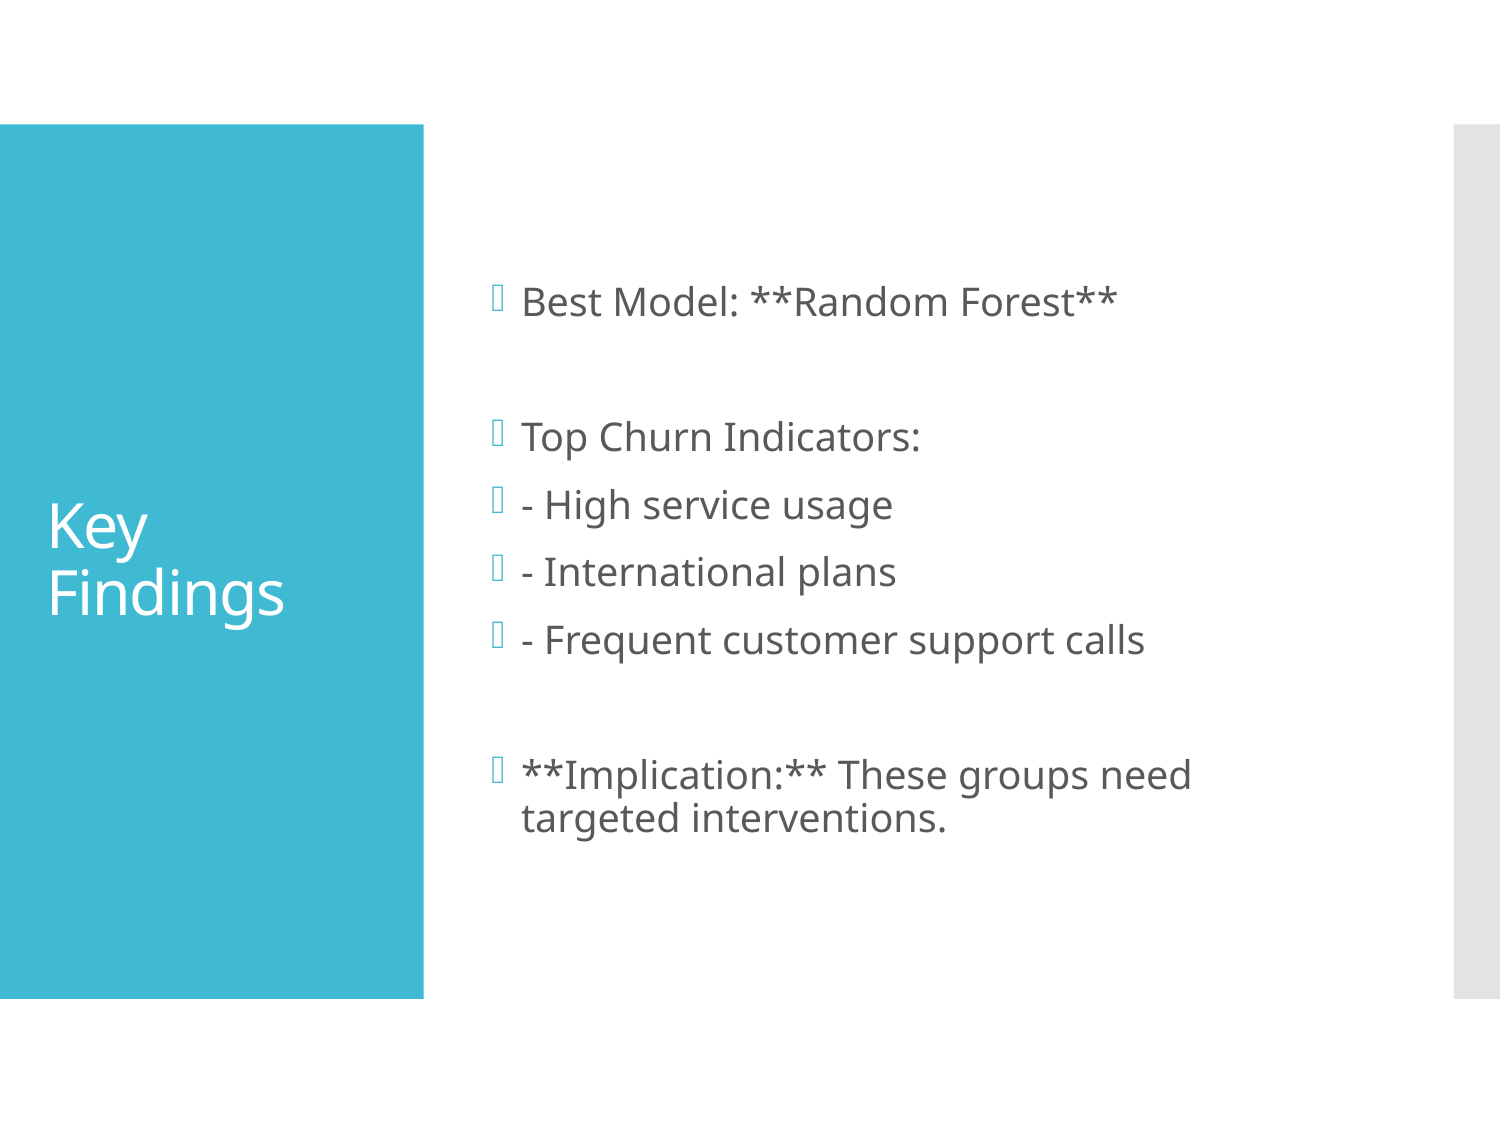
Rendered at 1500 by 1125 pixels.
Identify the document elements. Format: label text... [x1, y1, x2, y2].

title Key Findings [31, 184, 394, 940]
list Best Model: **Random Forest** Top Churn Indicators: - High service usage - International plans - Frequent customer support calls **Implication:** These groups need targeted interventions. [476, 141, 1376, 982]
